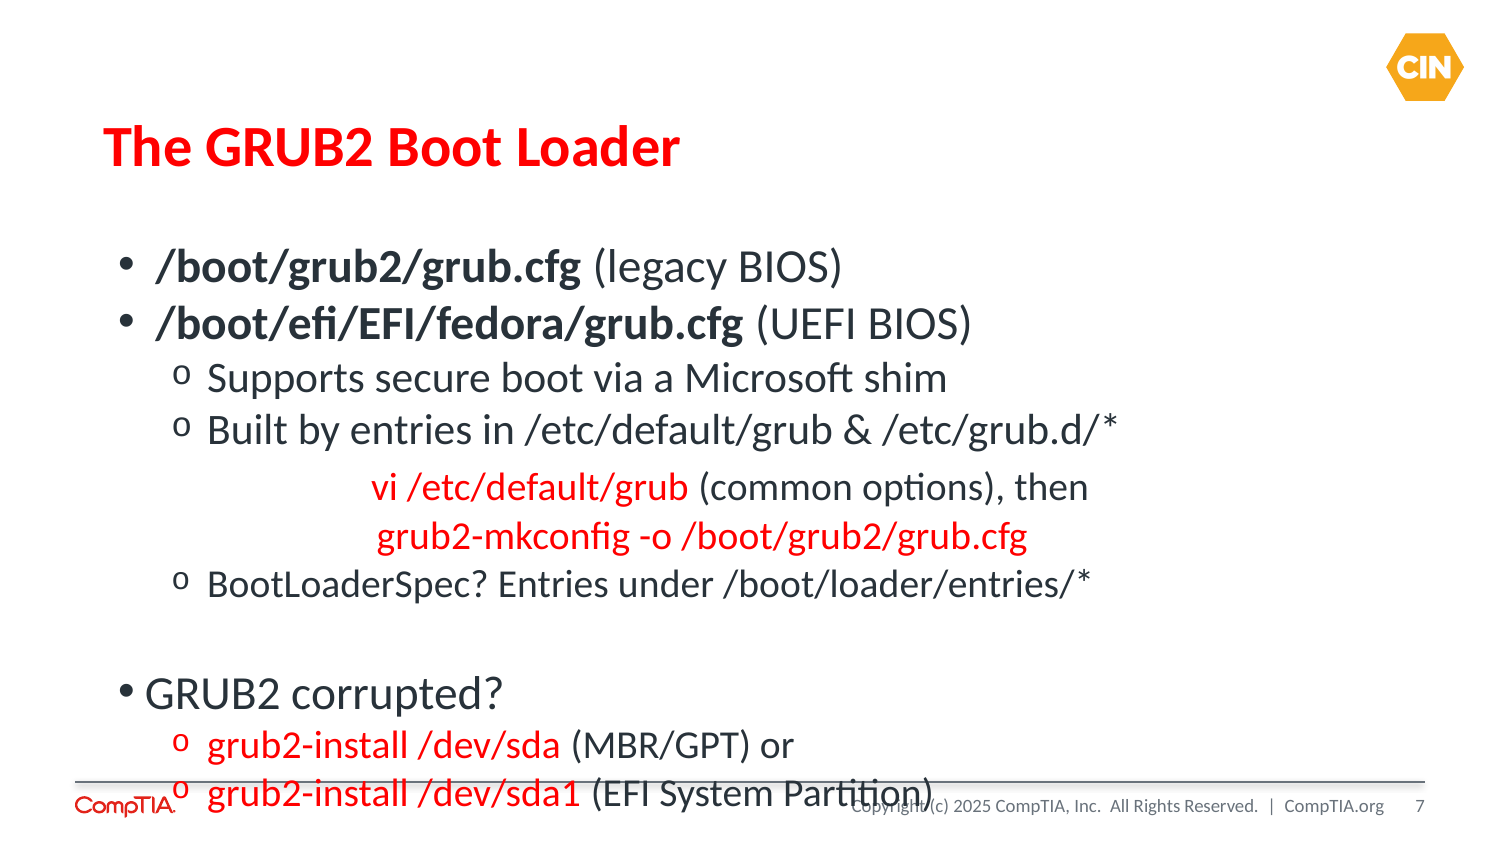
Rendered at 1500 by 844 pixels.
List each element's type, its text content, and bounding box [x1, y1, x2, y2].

text_box /boot/grub2/grub.cfg (legacy BIOS) /boot/efi/EFI/fedora/grub.cfg (UEFI BIOS) Supports secure boot via a Microsoft shim Built by entries in /etc/default/grub & /etc/grub.d/* vi /etc/default/grub (common options), then grub2-mkconfig -o /boot/grub2/grub.cfg BootLoaderSpec? Entries under /boot/loader/entries/* GRUB2 corrupted? grub2-install /dev/sda (MBR/GPT) or grub2-install /dev/sda1 (EFI System Partition) [103, 227, 1500, 827]
title The GRUB2 Boot Loader [103, 96, 1397, 191]
picture [1373, 16, 1477, 120]
